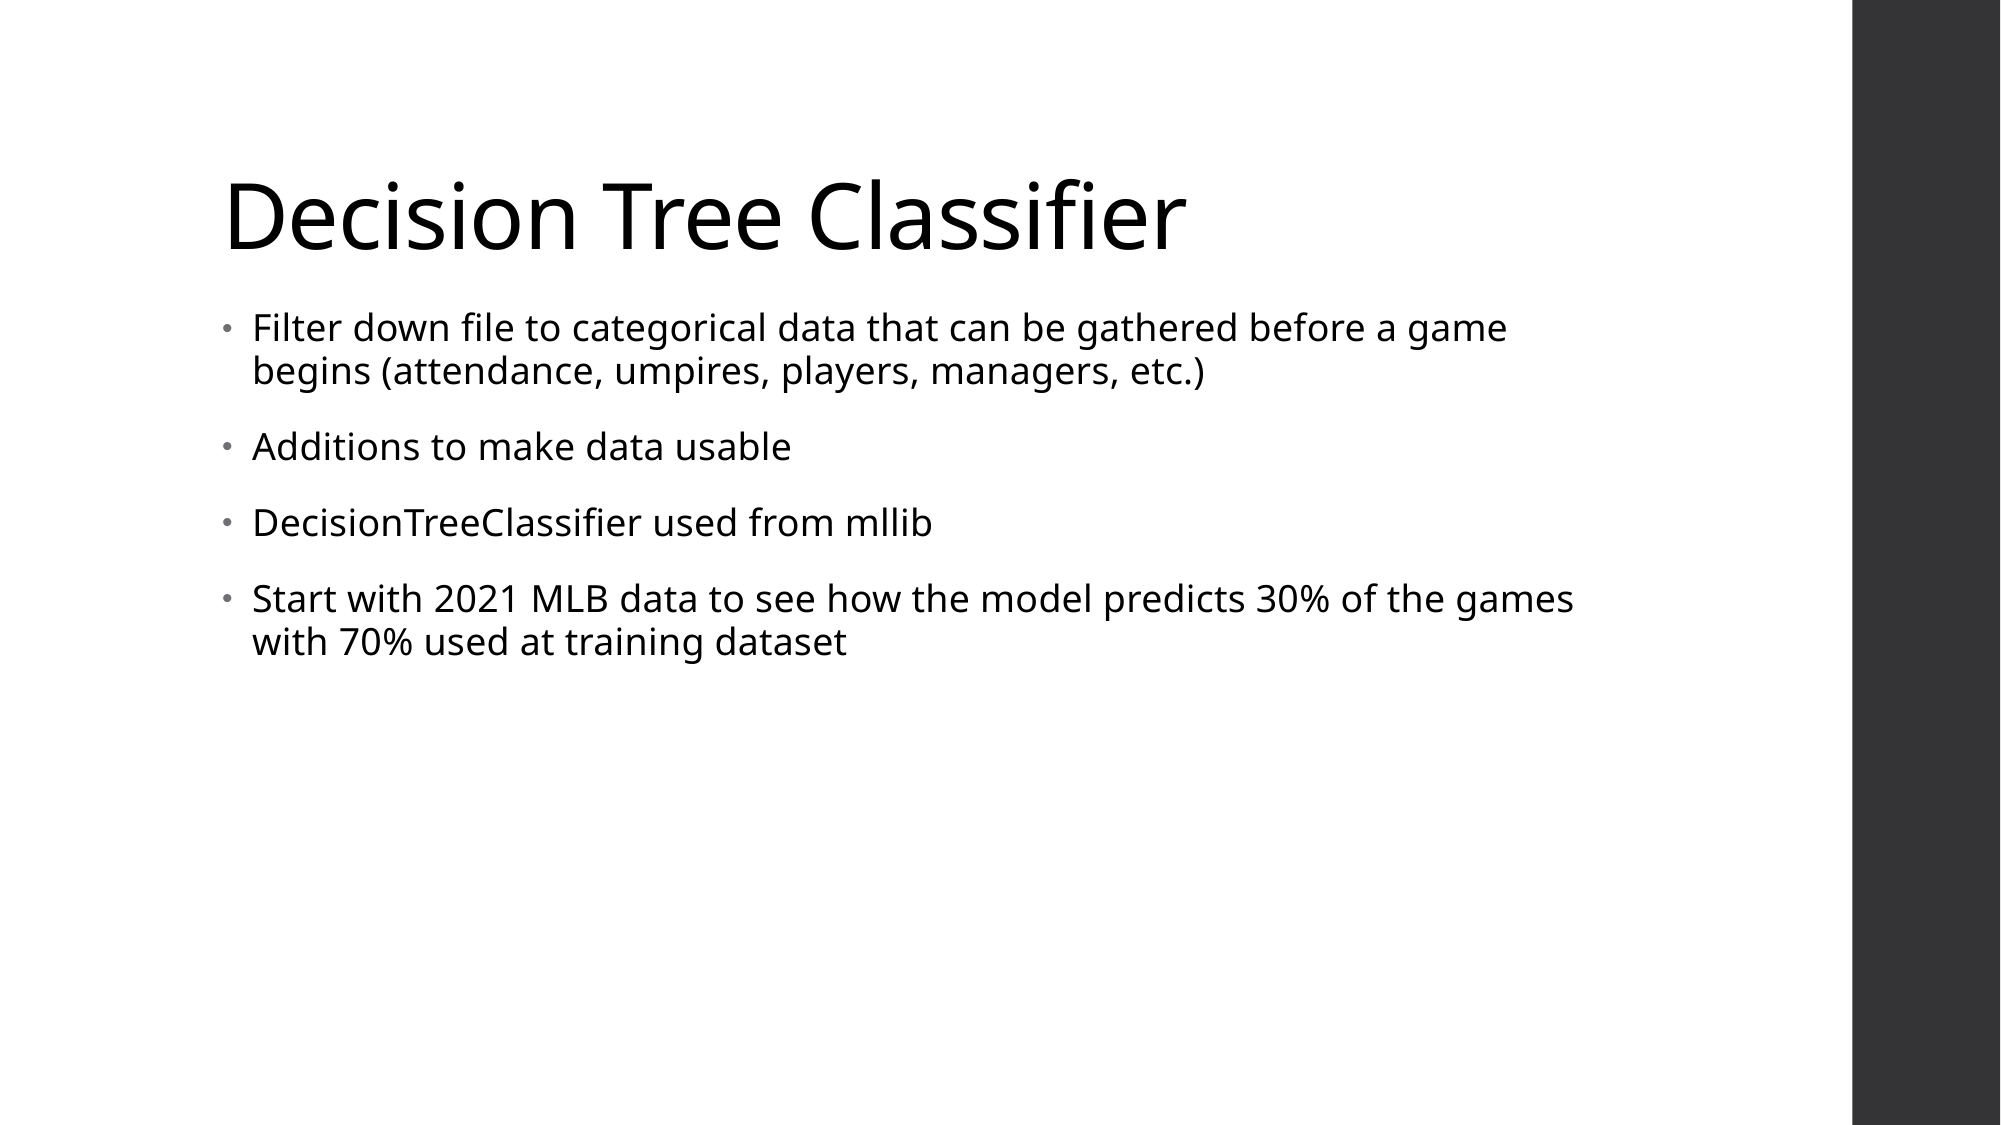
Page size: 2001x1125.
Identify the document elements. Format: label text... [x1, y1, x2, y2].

list Filter down file to categorical data that can be gathered before a game begins (attendance, umpires, players, managers, etc.) Additions to make data usable DecisionTreeClassifier used from mllib Start with 2021 MLB data to see how the model predicts 30% of the games with 70% used at training dataset [206, 299, 1617, 1014]
title Decision Tree Classifier [206, 60, 1797, 278]
